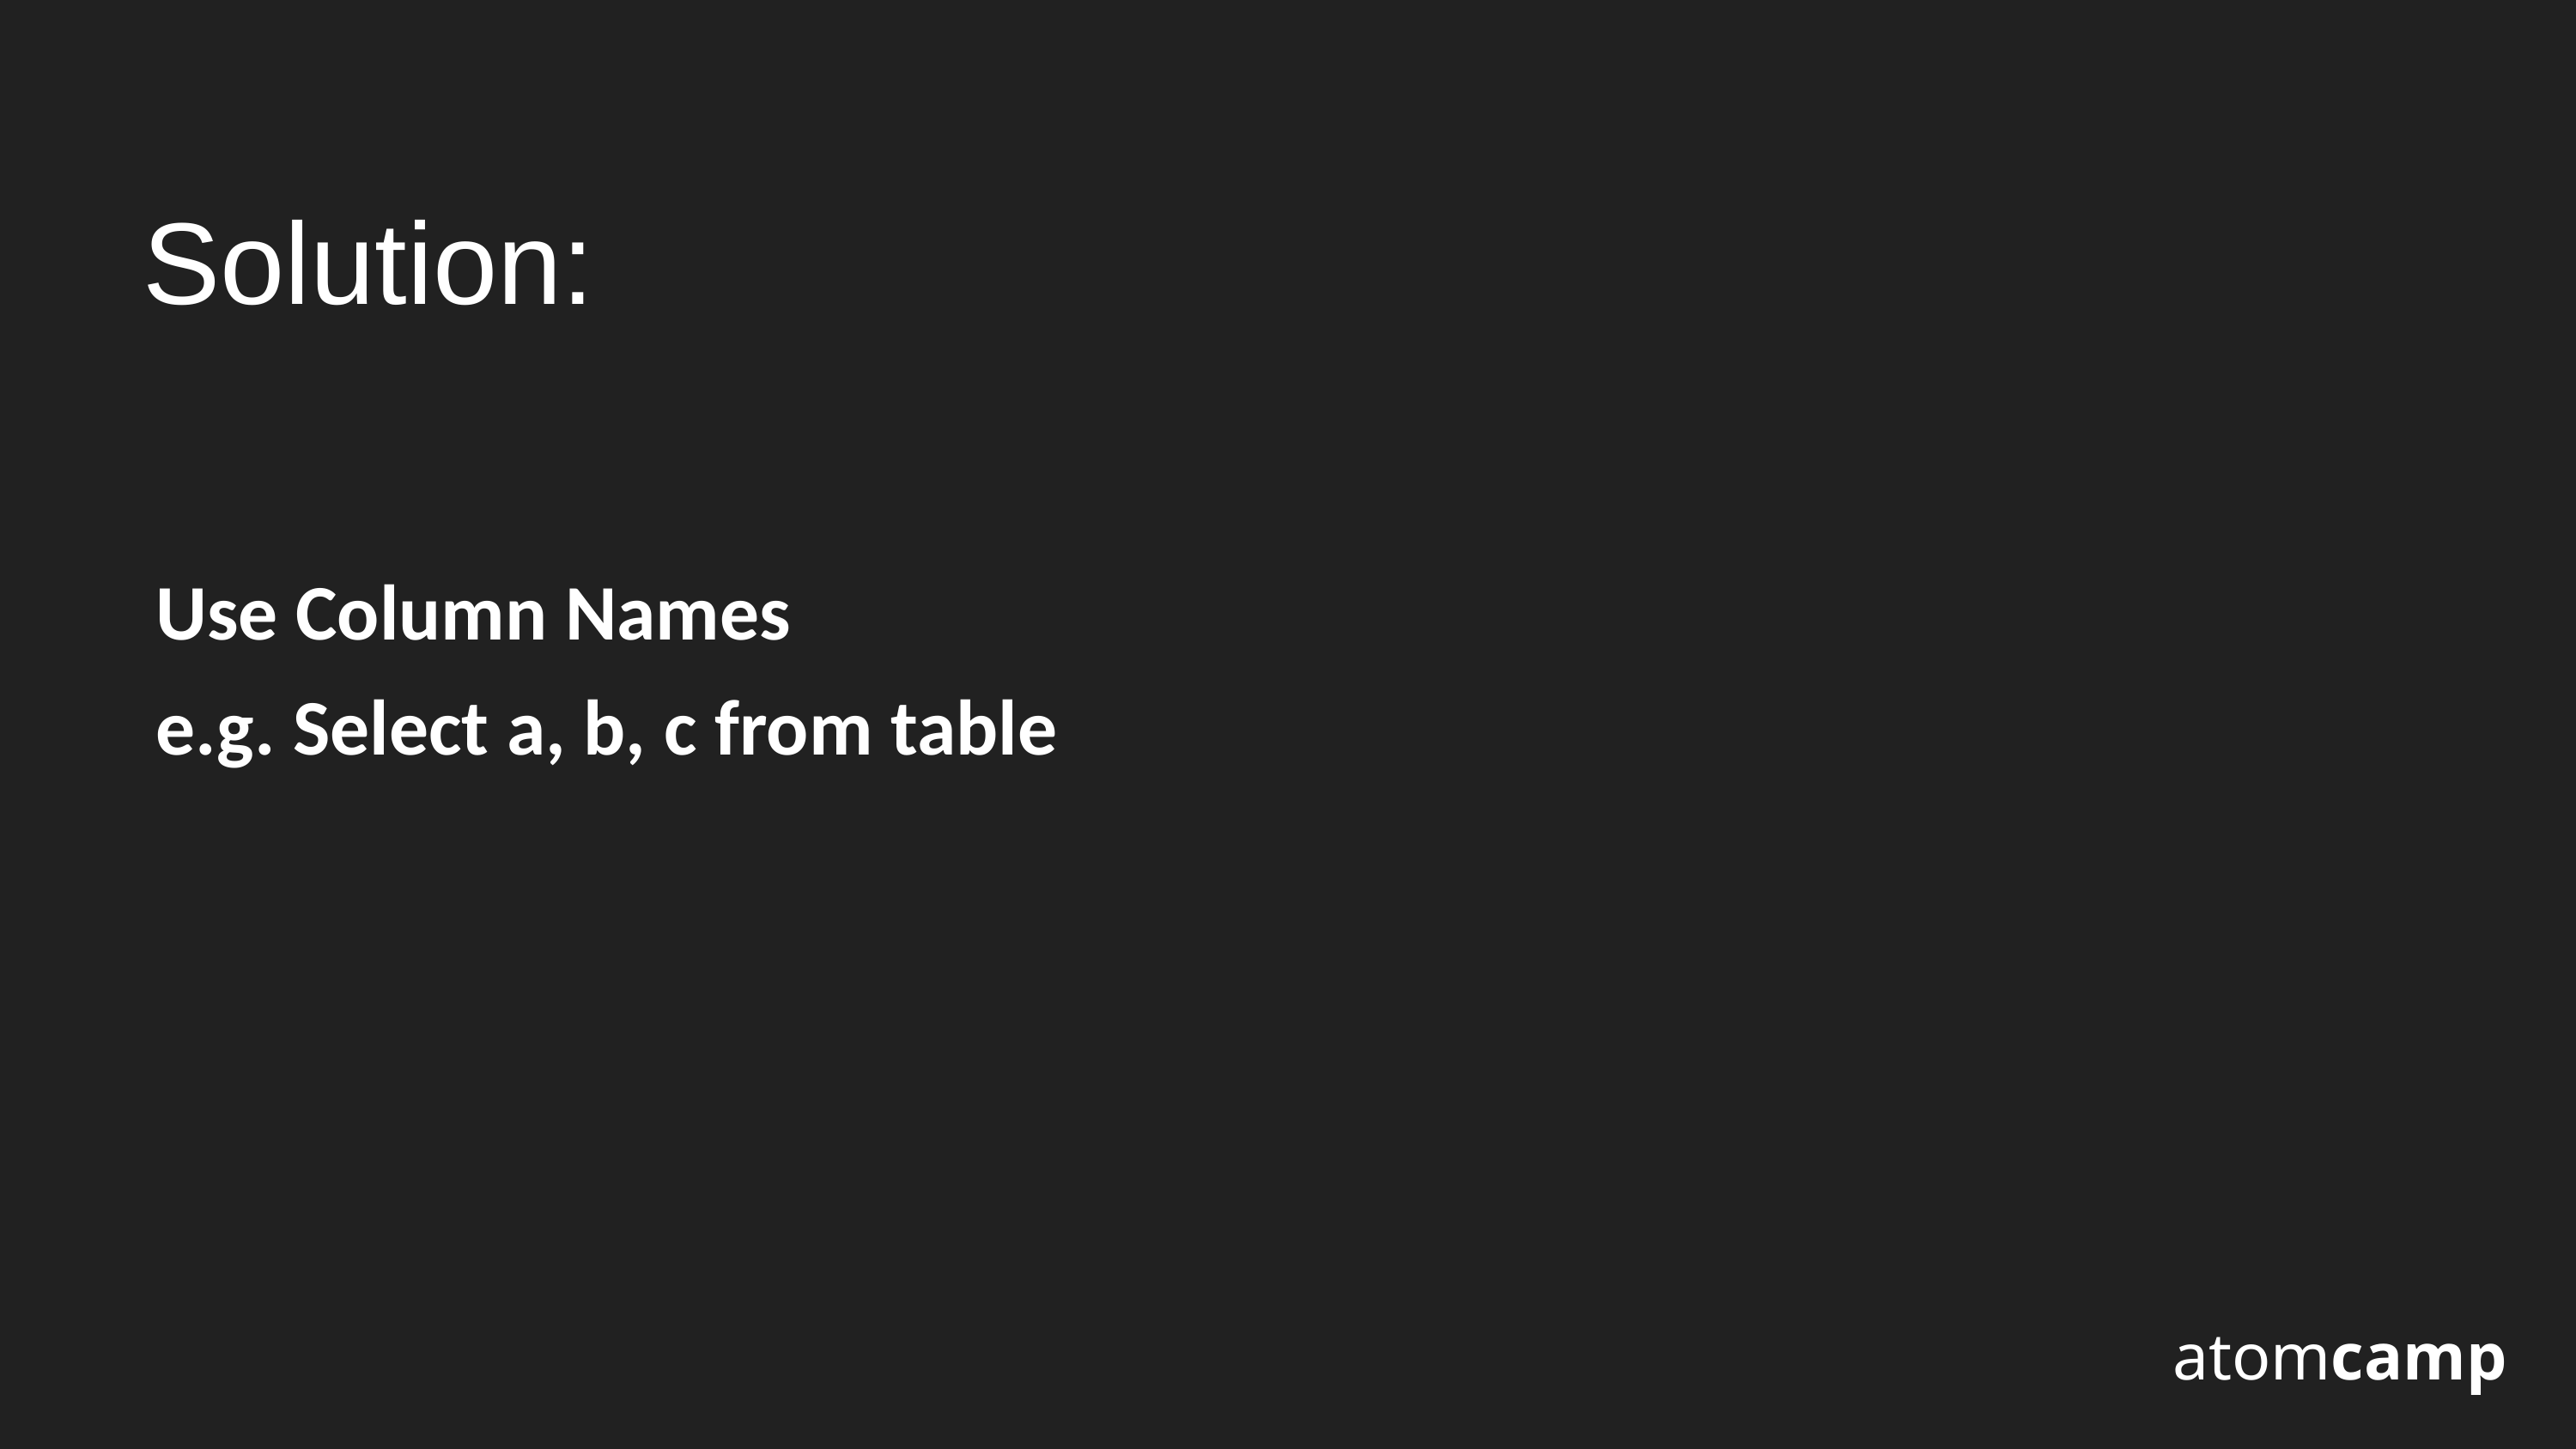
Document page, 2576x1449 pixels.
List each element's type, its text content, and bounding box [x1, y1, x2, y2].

text_box Solution: [143, 187, 2050, 328]
text_box Use Column Names e.g. Select a, b, c from table [143, 548, 1932, 776]
text_box atomcamp [2160, 1302, 2549, 1408]
